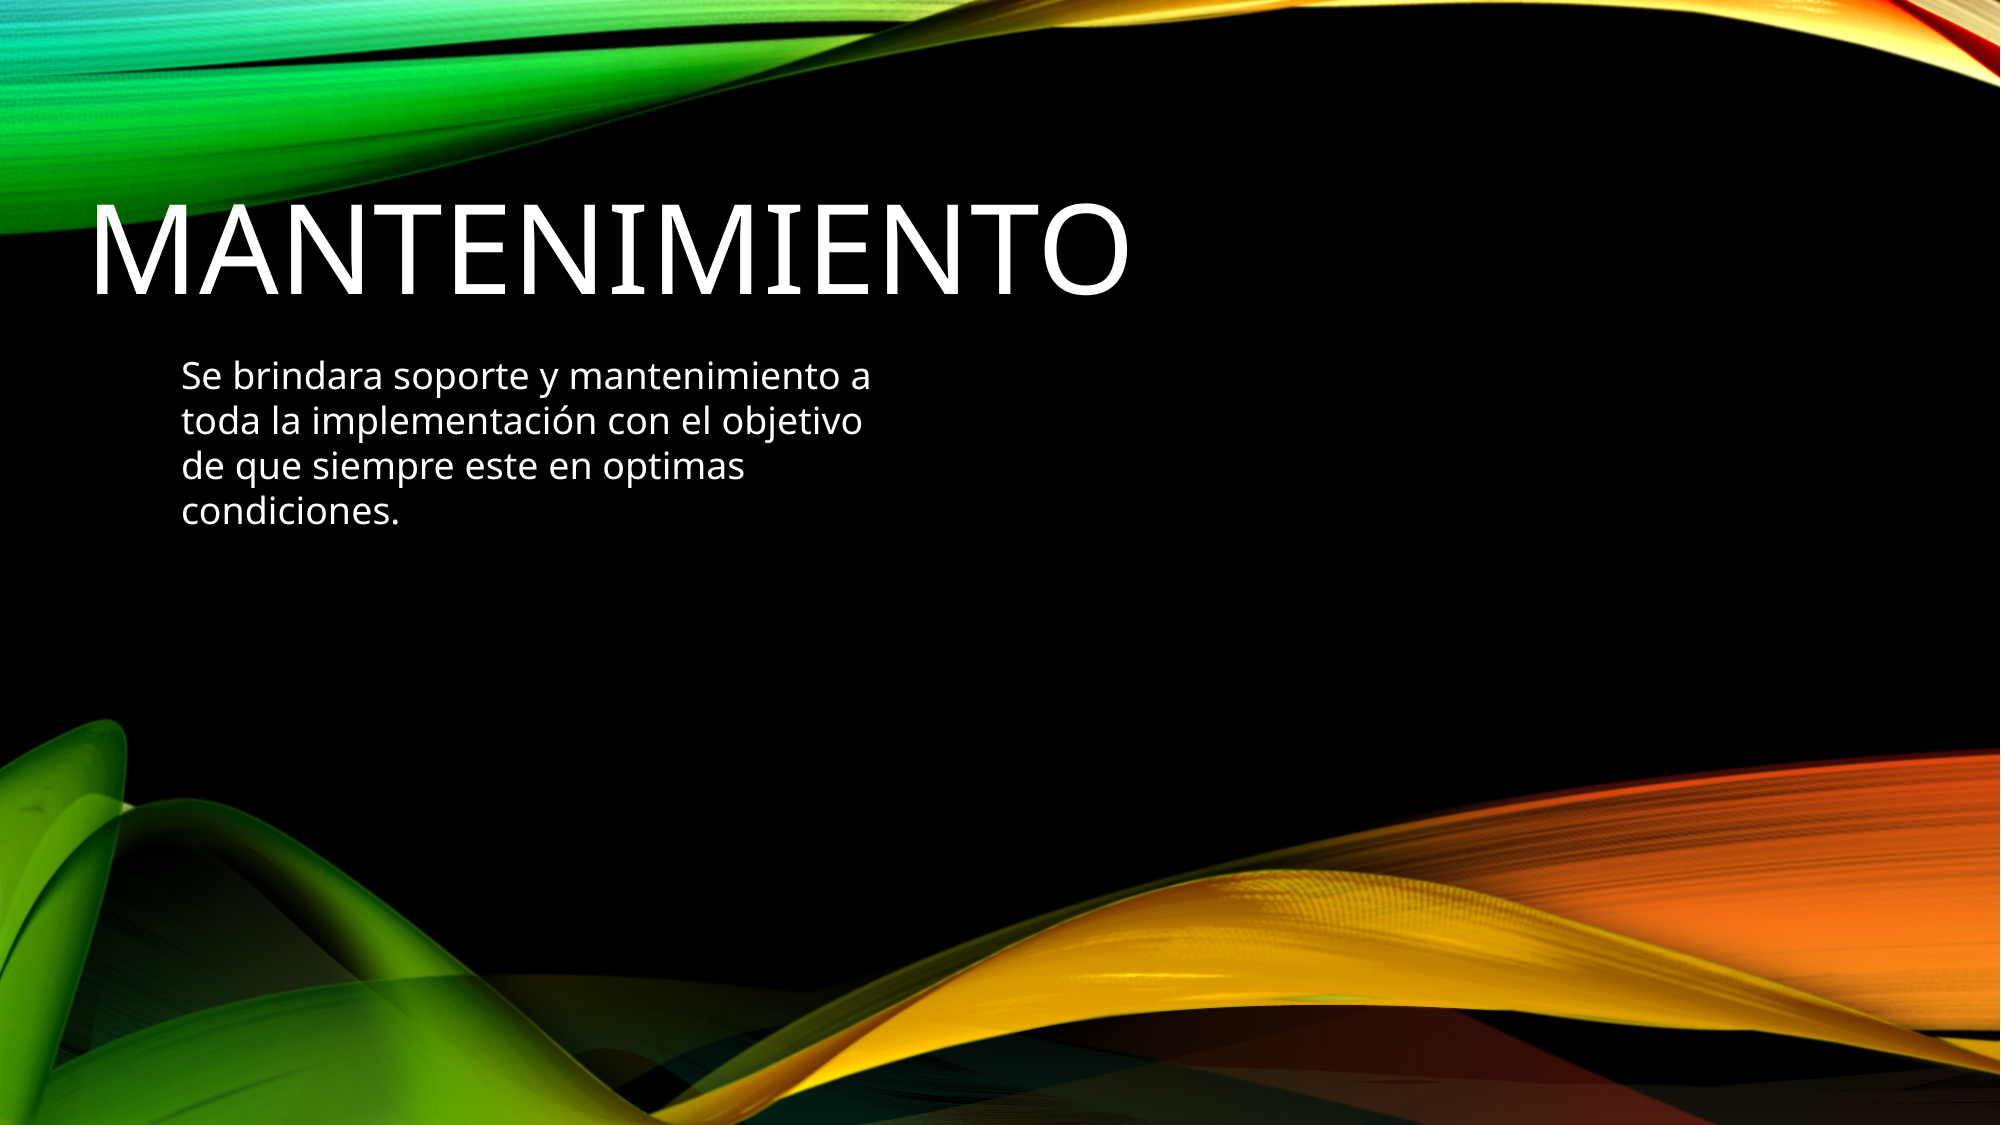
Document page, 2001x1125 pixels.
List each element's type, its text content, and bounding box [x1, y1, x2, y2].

picture [0, 717, 2000, 1125]
title MANTENIMIENTO [70, 30, 1298, 330]
picture [0, 0, 2000, 237]
text_box Se brindara soporte y mantenimiento a toda la implementación con el objetivo de que siempre este en optimas condiciones. [166, 344, 913, 540]
